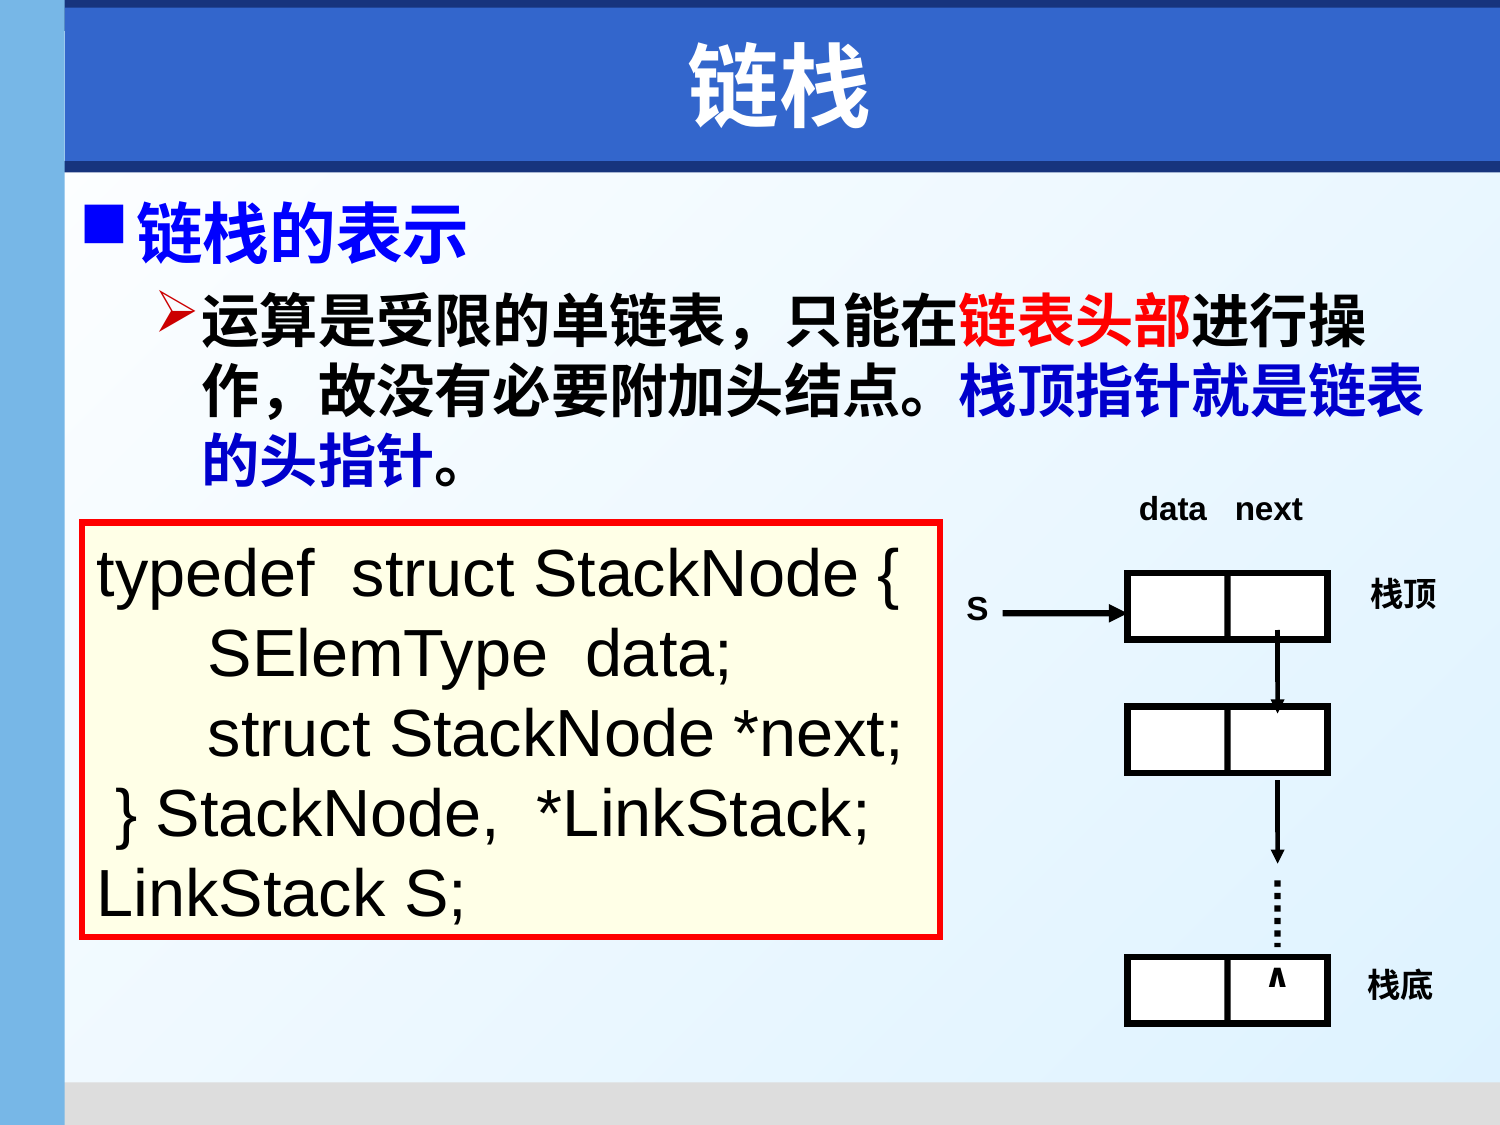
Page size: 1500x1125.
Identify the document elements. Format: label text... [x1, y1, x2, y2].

list 链栈的表示 运算是受限的单链表，只能在链表头部进行操作，故没有必要附加头结点。栈顶指针就是链表的头指针。 [64, 184, 1471, 1071]
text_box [939, 479, 1500, 1024]
text_box typedef struct StackNode { SElemType data; struct StackNode *next; } StackNode, *LinkStack; LinkStack S; [81, 522, 934, 937]
title 链栈 [88, 19, 1471, 149]
